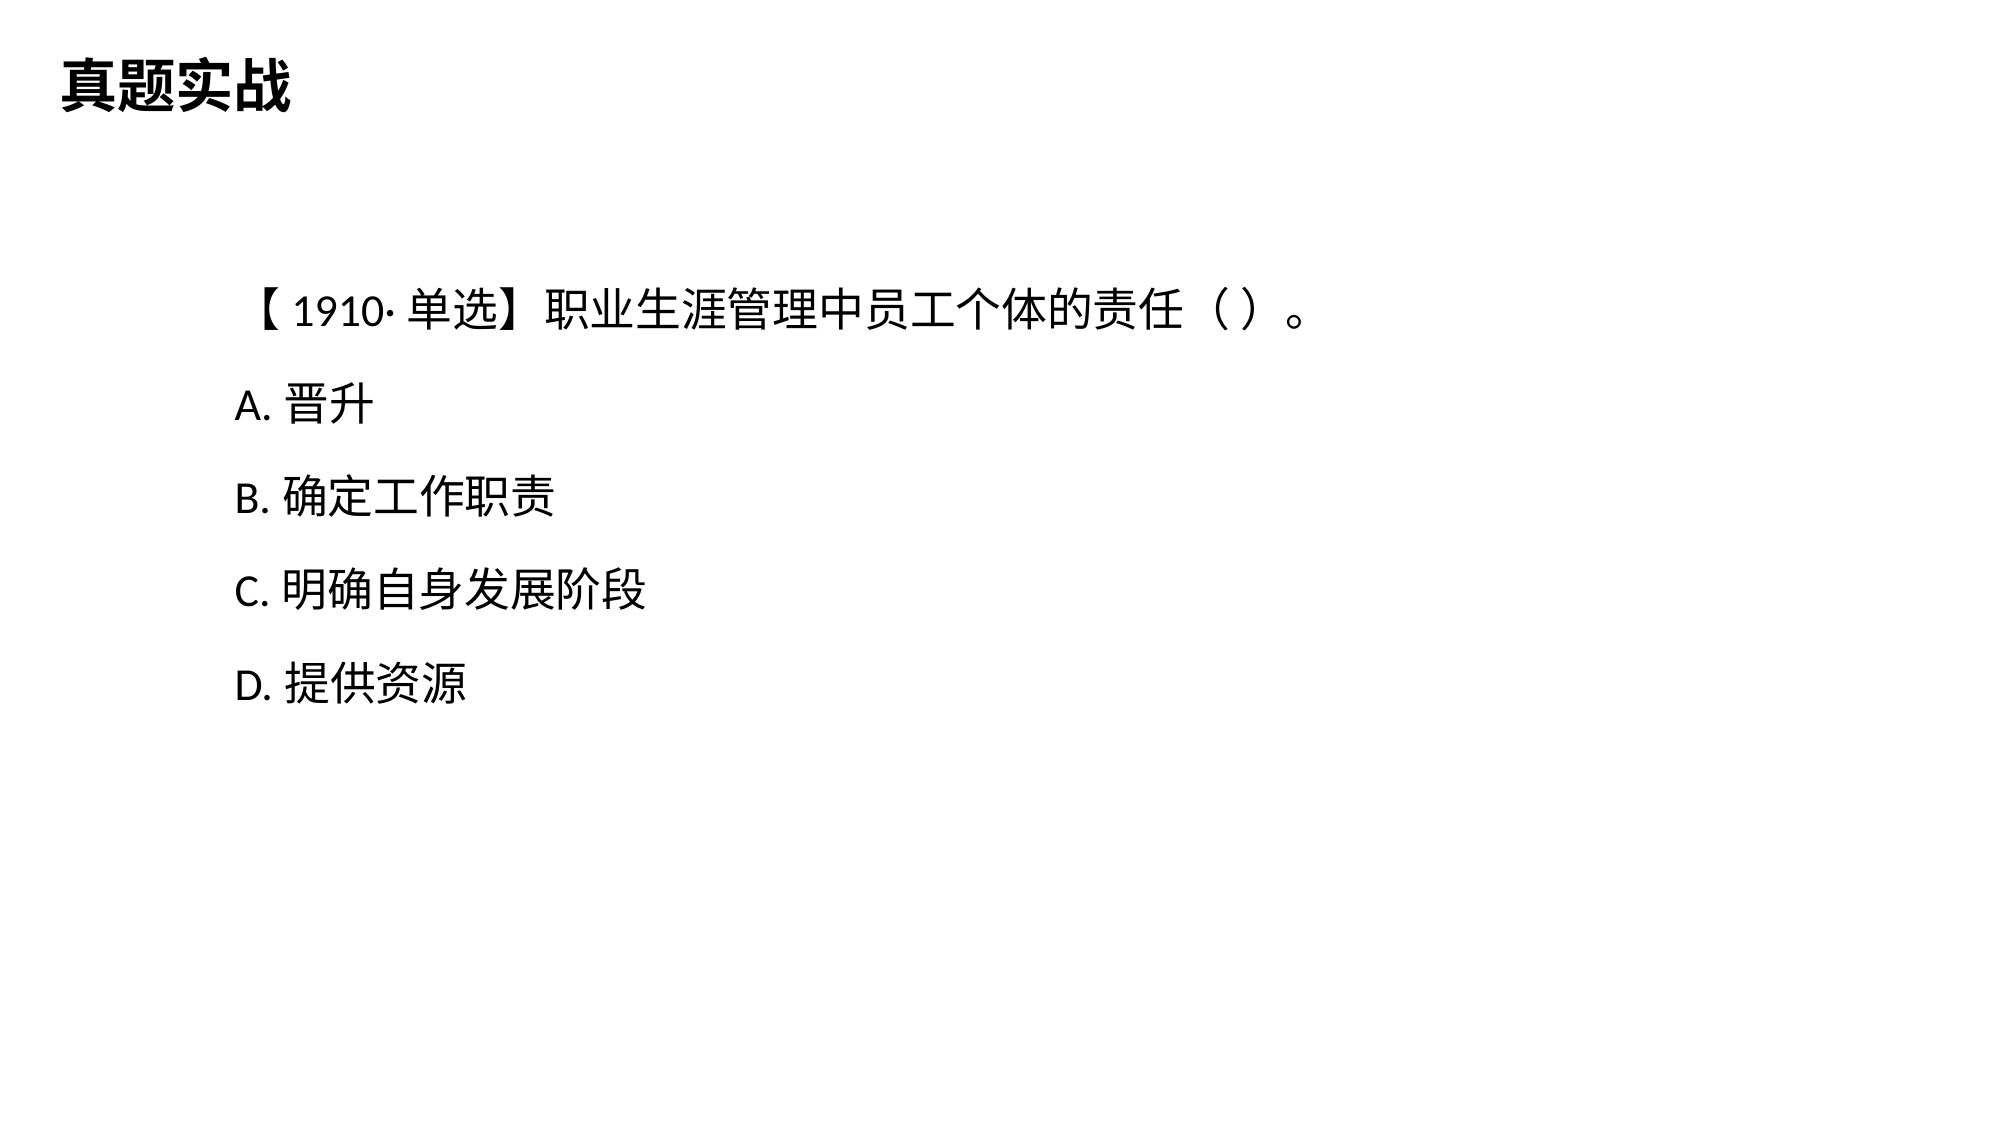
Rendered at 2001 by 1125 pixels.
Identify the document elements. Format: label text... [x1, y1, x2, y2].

text_box 【1910·单选】职业生涯管理中员工个体的责任（ ）。 A.晋升 B.确定工作职责 C.明确自身发展阶段 D.提供资源 [144, 234, 1802, 717]
text_box 真题实战 [44, 41, 1045, 127]
